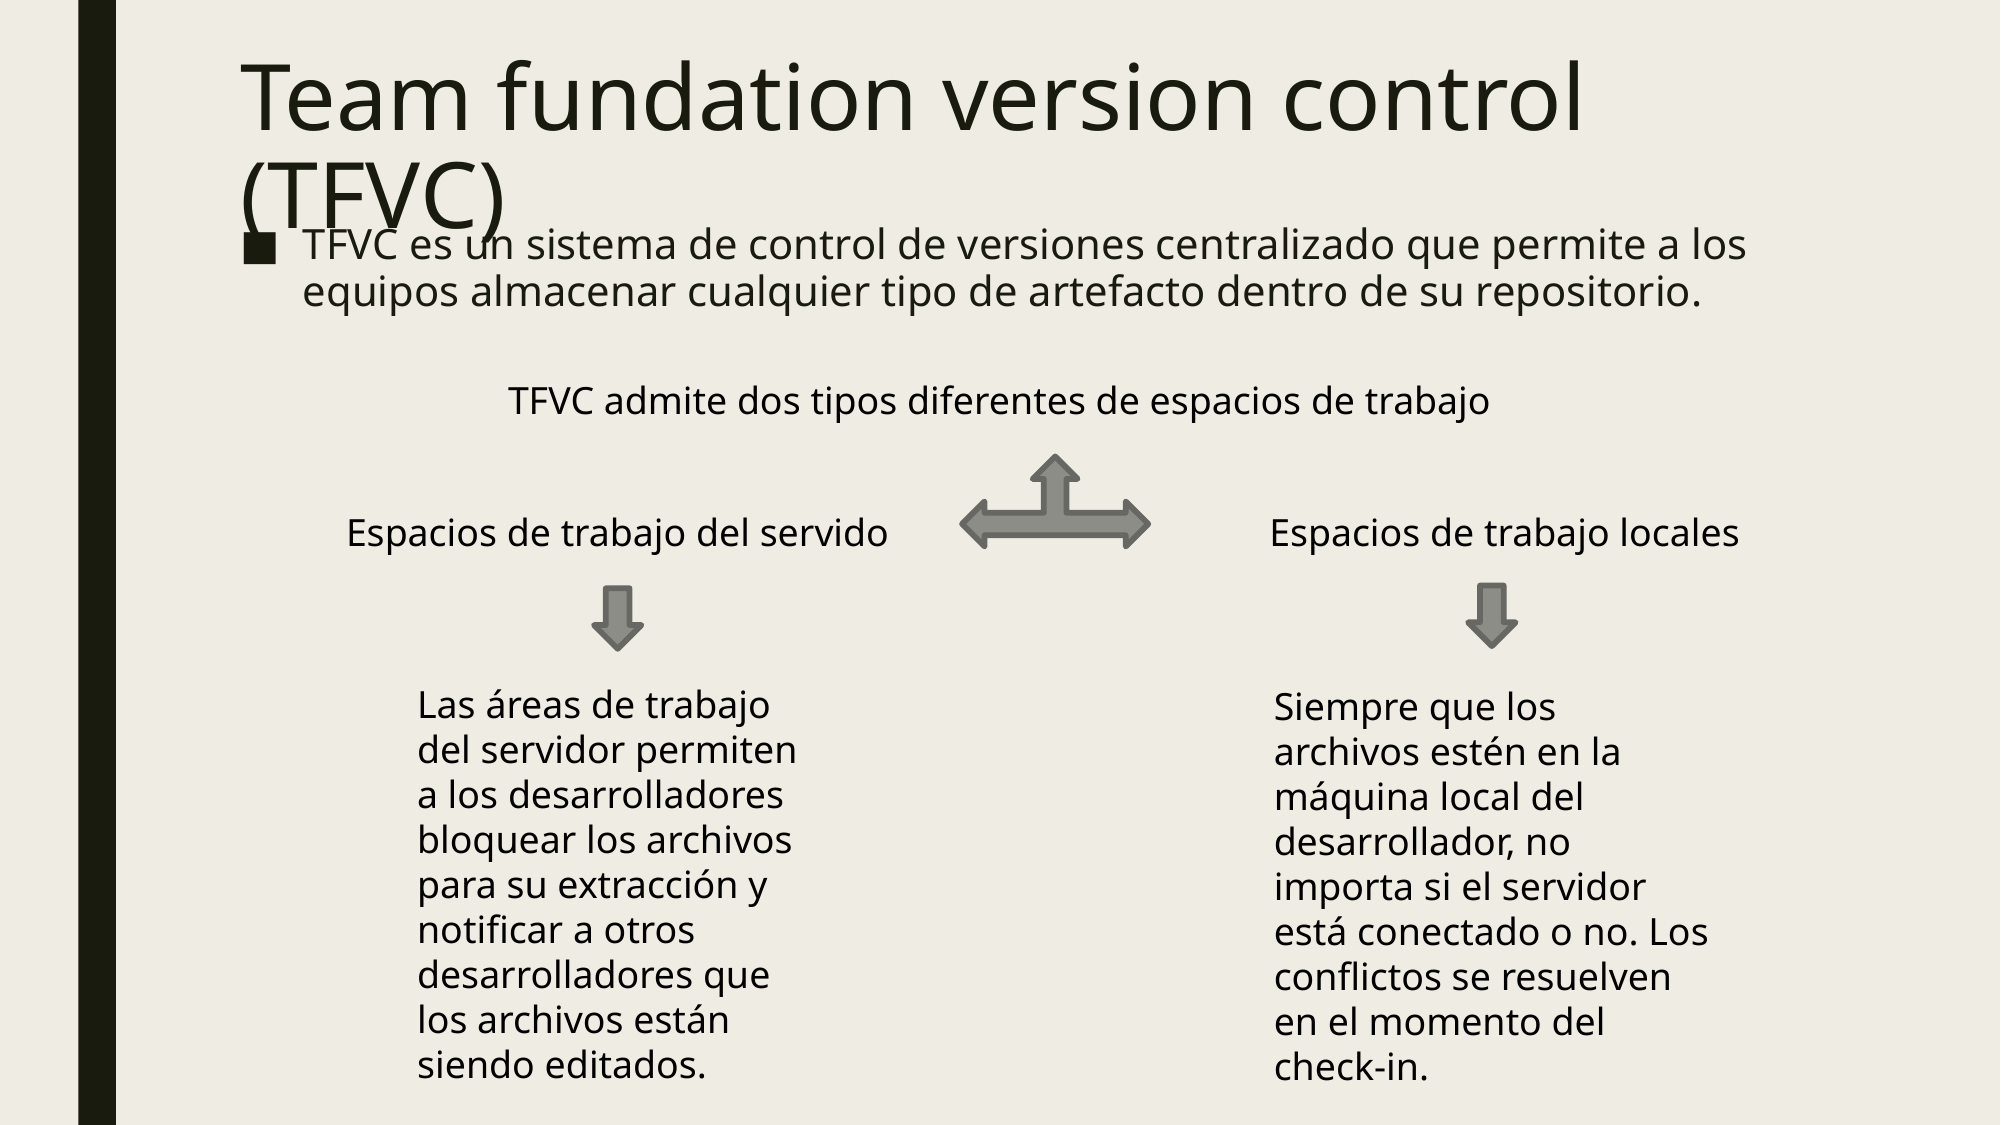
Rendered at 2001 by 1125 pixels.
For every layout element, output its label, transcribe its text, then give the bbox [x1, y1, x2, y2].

title Team fundation version control (TFVC) [225, 44, 1800, 181]
text_box [1465, 582, 1519, 649]
text_box TFVC admite dos tipos diferentes de espacios de trabajo [493, 369, 1507, 430]
list TFVC es un sistema de control de versiones centralizado que permite a los equipos almacenar cualquier tipo de artefacto dentro de su repositorio. [225, 214, 1800, 350]
text_box Siempre que los archivos estén en la máquina local del desarrollador, no importa si el servidor está conectado o no. Los conflictos se resuelven en el momento del check-in. [1258, 675, 1725, 1095]
text_box [591, 585, 645, 652]
text_box [959, 453, 1152, 550]
text_box Espacios de trabajo del servido [331, 501, 905, 562]
text_box Las áreas de trabajo del servidor permiten a los desarrolladores bloquear los archivos para su extracción y notificar a otros desarrolladores que los archivos están siendo editados. [402, 673, 834, 1094]
text_box Espacios de trabajo locales [1254, 501, 1756, 562]
